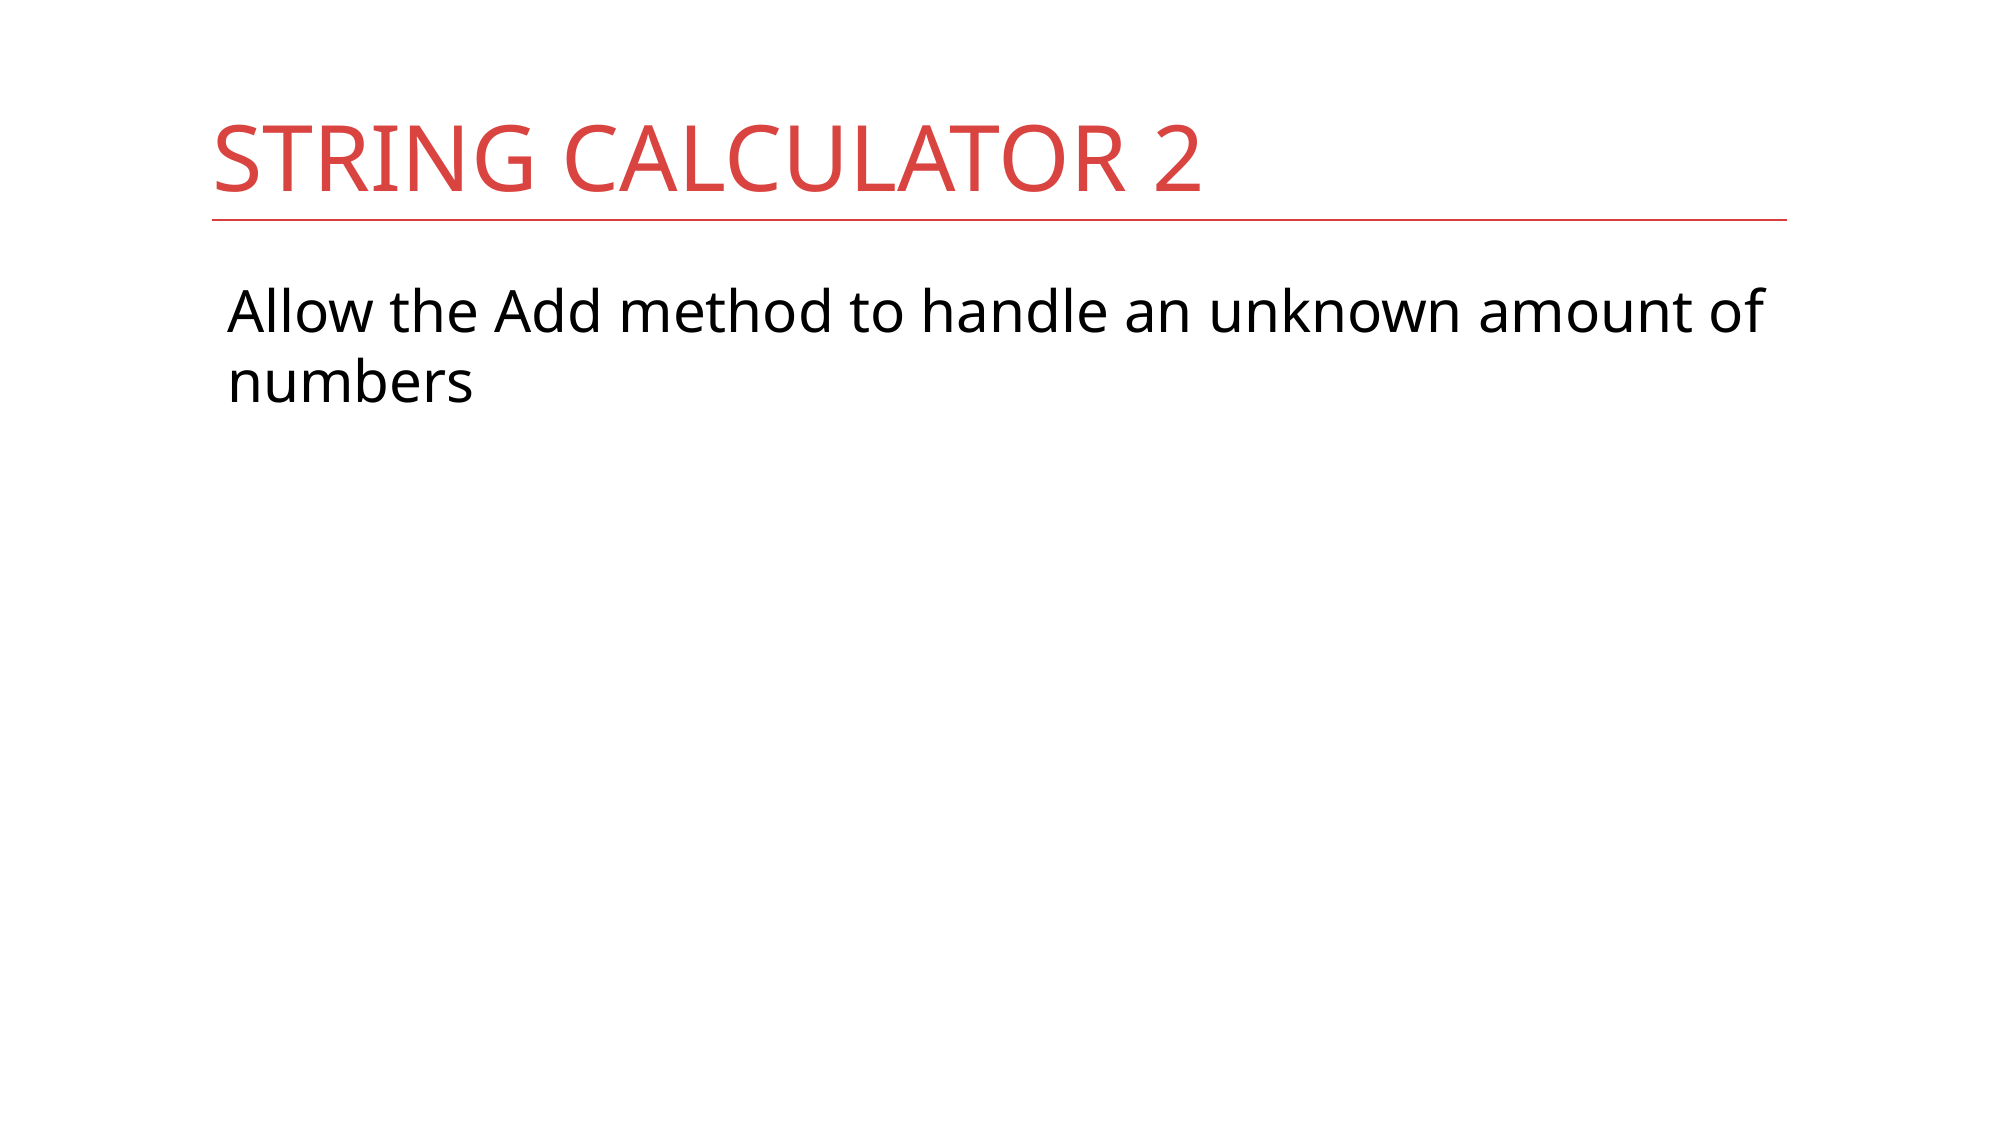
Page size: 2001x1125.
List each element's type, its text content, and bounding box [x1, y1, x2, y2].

title String Calculator 2 [212, 90, 1788, 220]
list Allow the Add method to handle an unknown amount of numbers [212, 267, 1788, 1035]
